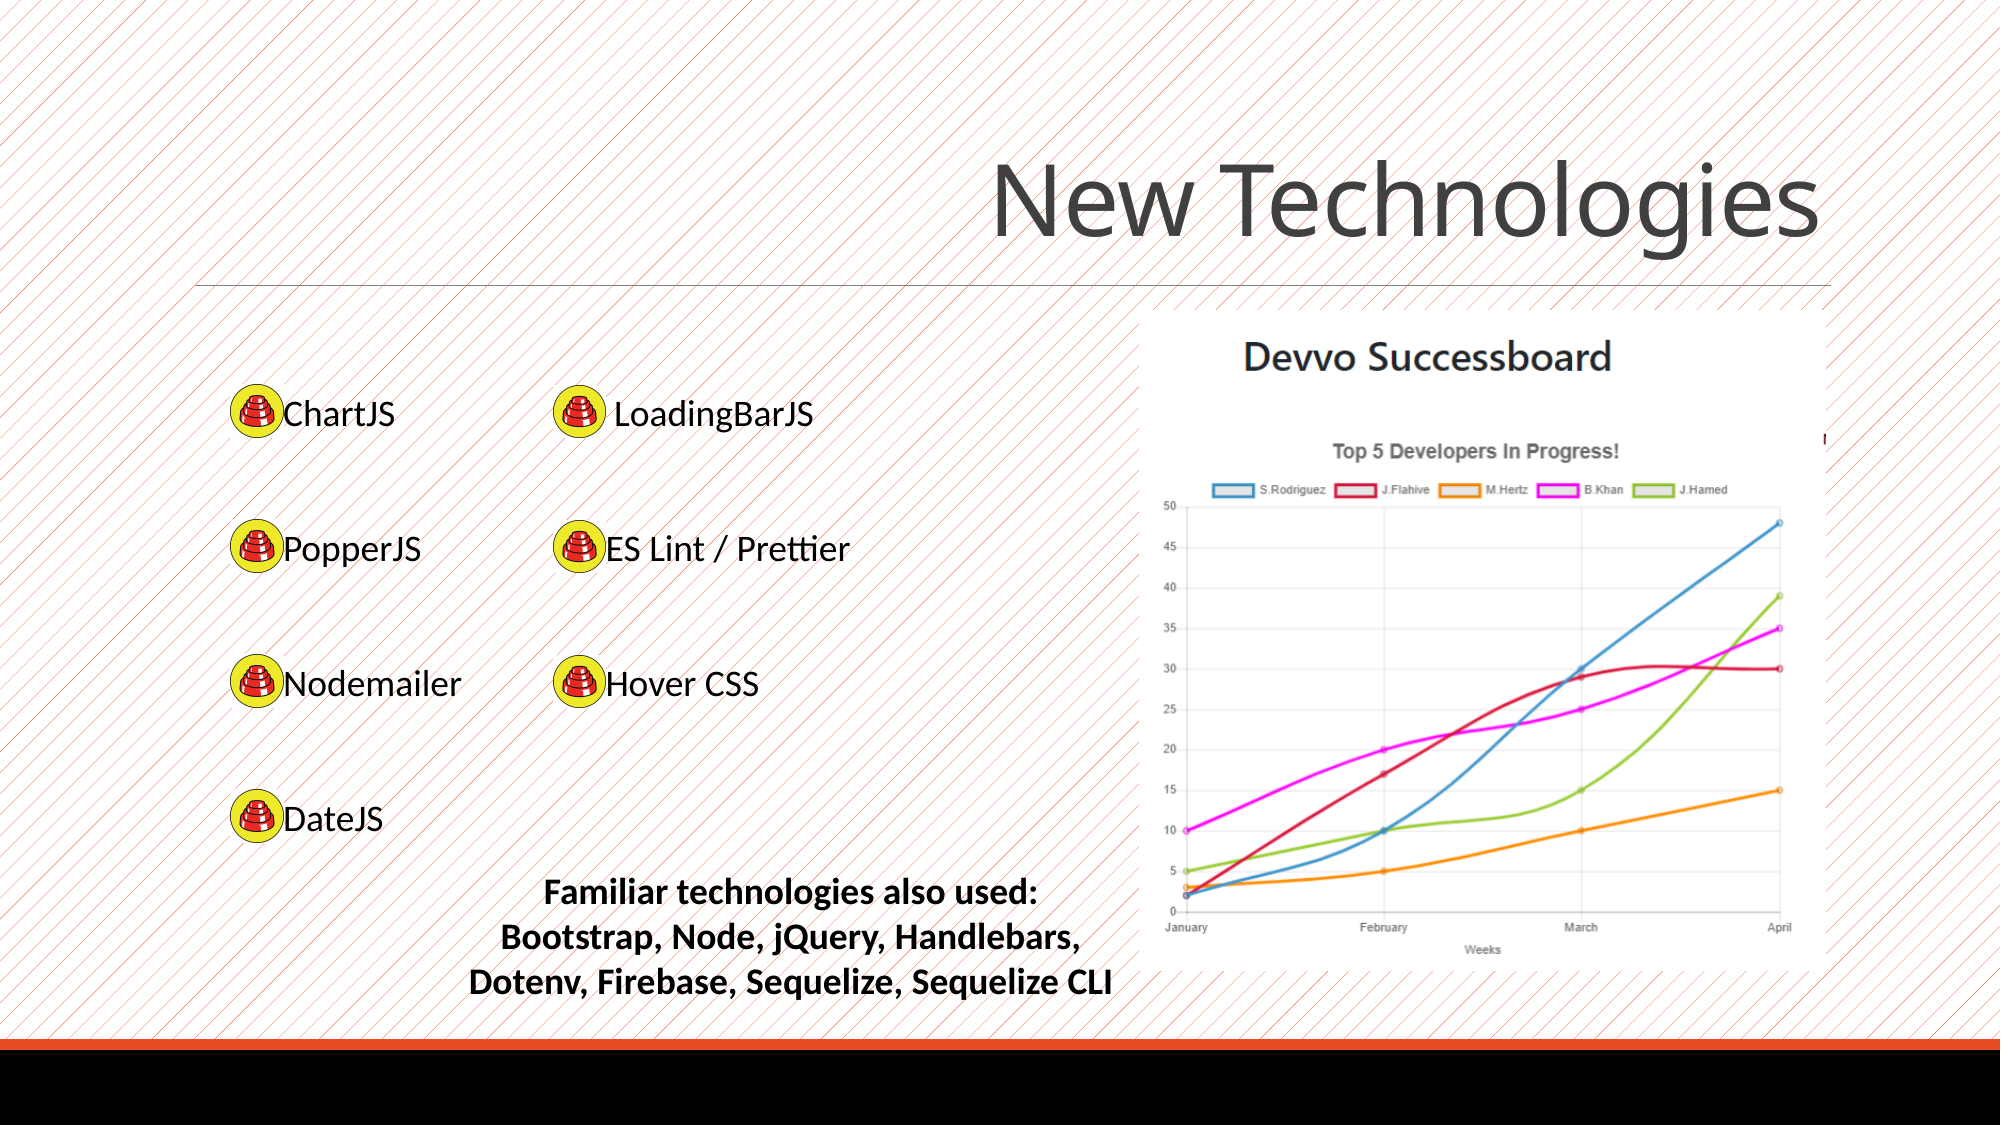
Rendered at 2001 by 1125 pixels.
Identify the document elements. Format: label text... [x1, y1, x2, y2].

picture [230, 789, 284, 843]
picture [230, 519, 284, 573]
text_box ChartJS PopperJS Nodemailer DateJS [215, 336, 609, 937]
picture [230, 384, 284, 438]
text_box LoadingBarJS ES Lint / Prettier Hover CSS [609, 381, 1013, 859]
title New Technologies [187, 26, 1838, 264]
picture [230, 654, 284, 708]
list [1138, 310, 1827, 971]
text_box Familiar technologies also used: Bootstrap, Node, jQuery, Handlebars, Dotenv, Firebase, Sequelize, Sequelize CLI [447, 859, 1136, 1010]
